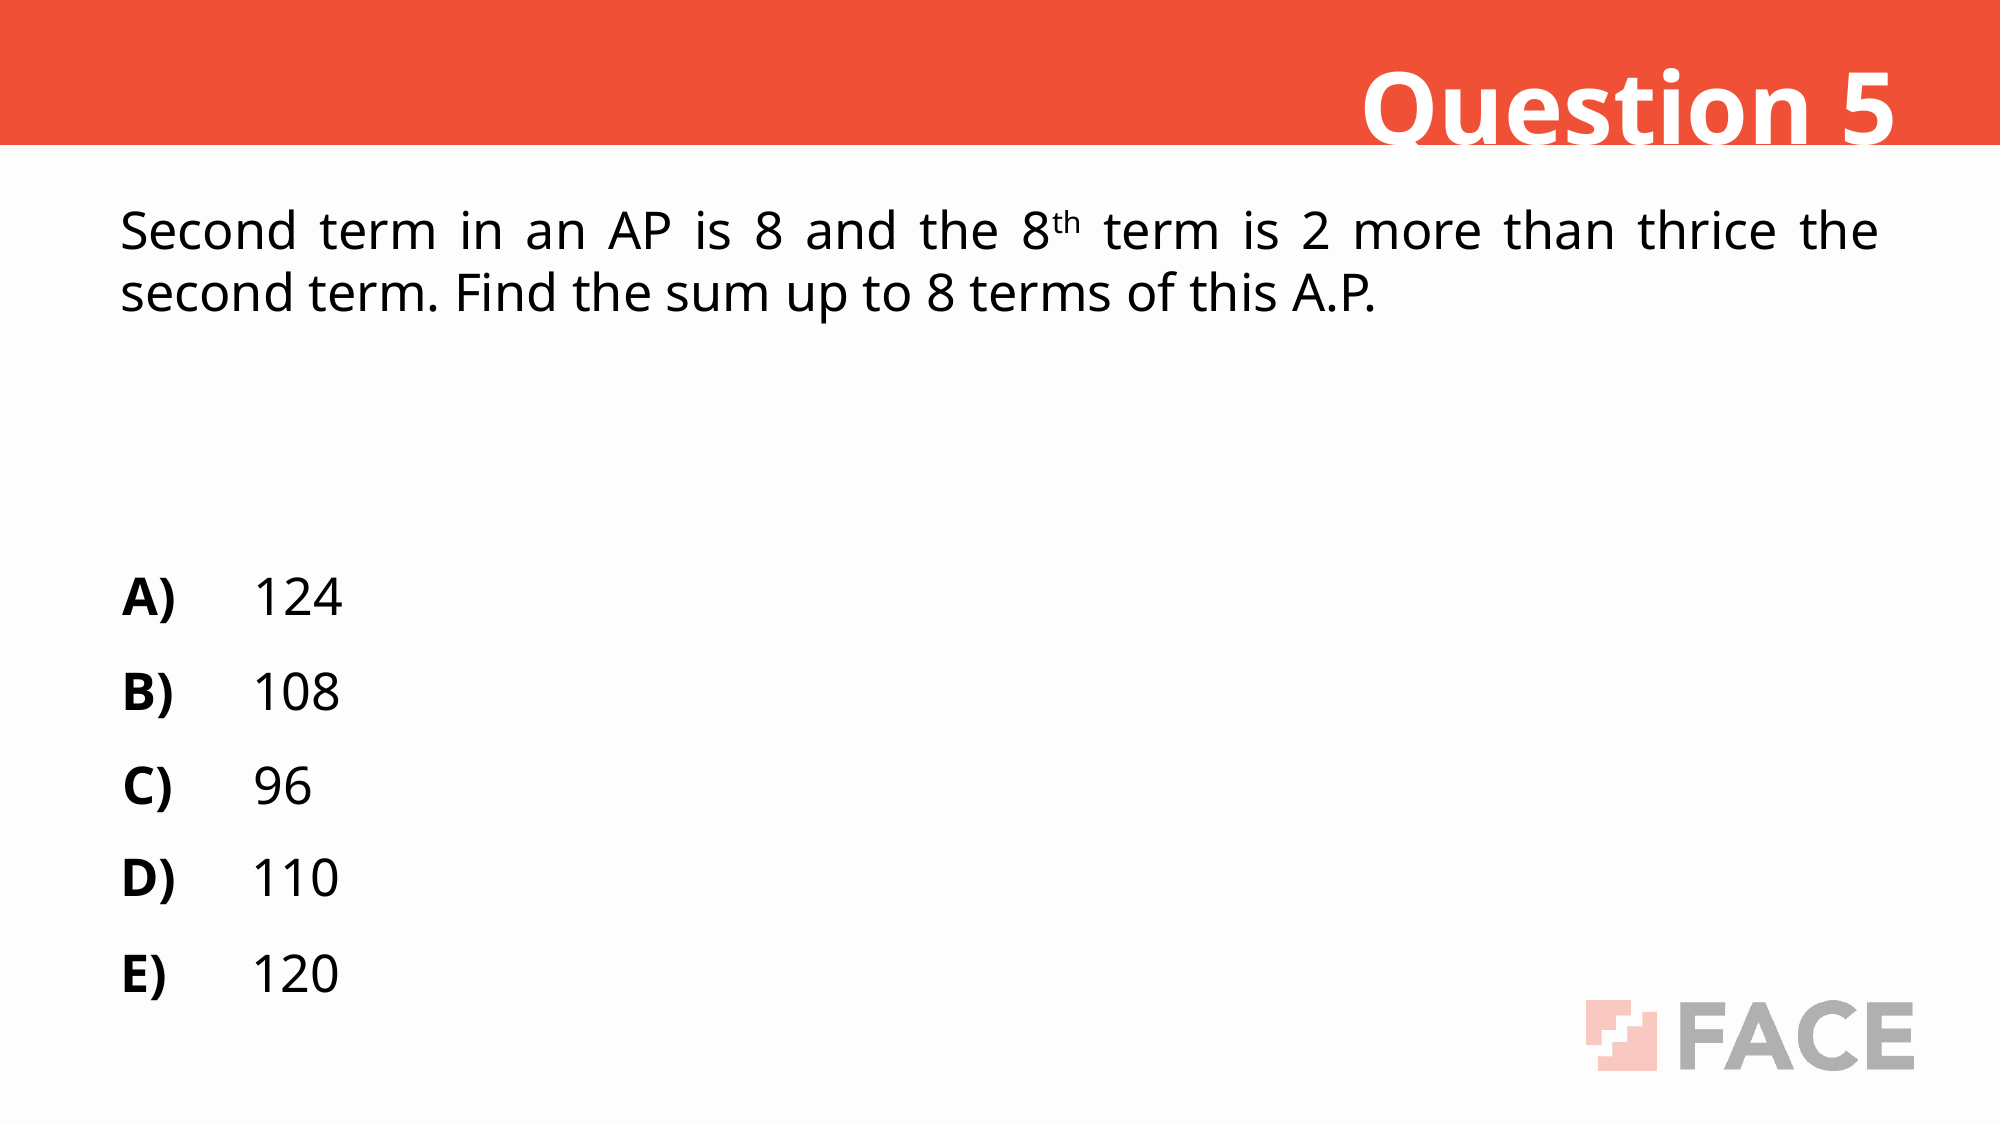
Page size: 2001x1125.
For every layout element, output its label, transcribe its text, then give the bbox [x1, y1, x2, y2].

text_box 108 [237, 619, 1894, 728]
text_box B) [106, 619, 221, 728]
text_box [0, 0, 2000, 147]
text_box C) [107, 713, 223, 823]
text_box Second term in an AP is 8 and the 8th term is 2 more than thrice the second term. Find the sum up to 8 terms of this A.P. [105, 189, 1895, 330]
text_box 120 [236, 902, 1893, 1011]
text_box Question 5 [638, 37, 1914, 173]
text_box 124 [238, 525, 1896, 634]
text_box 96 [238, 713, 1896, 823]
text_box E) [105, 902, 220, 1011]
text_box A) [107, 525, 223, 634]
text_box D) [105, 806, 220, 902]
picture [1586, 1000, 1914, 1072]
text_box 110 [236, 806, 1893, 902]
